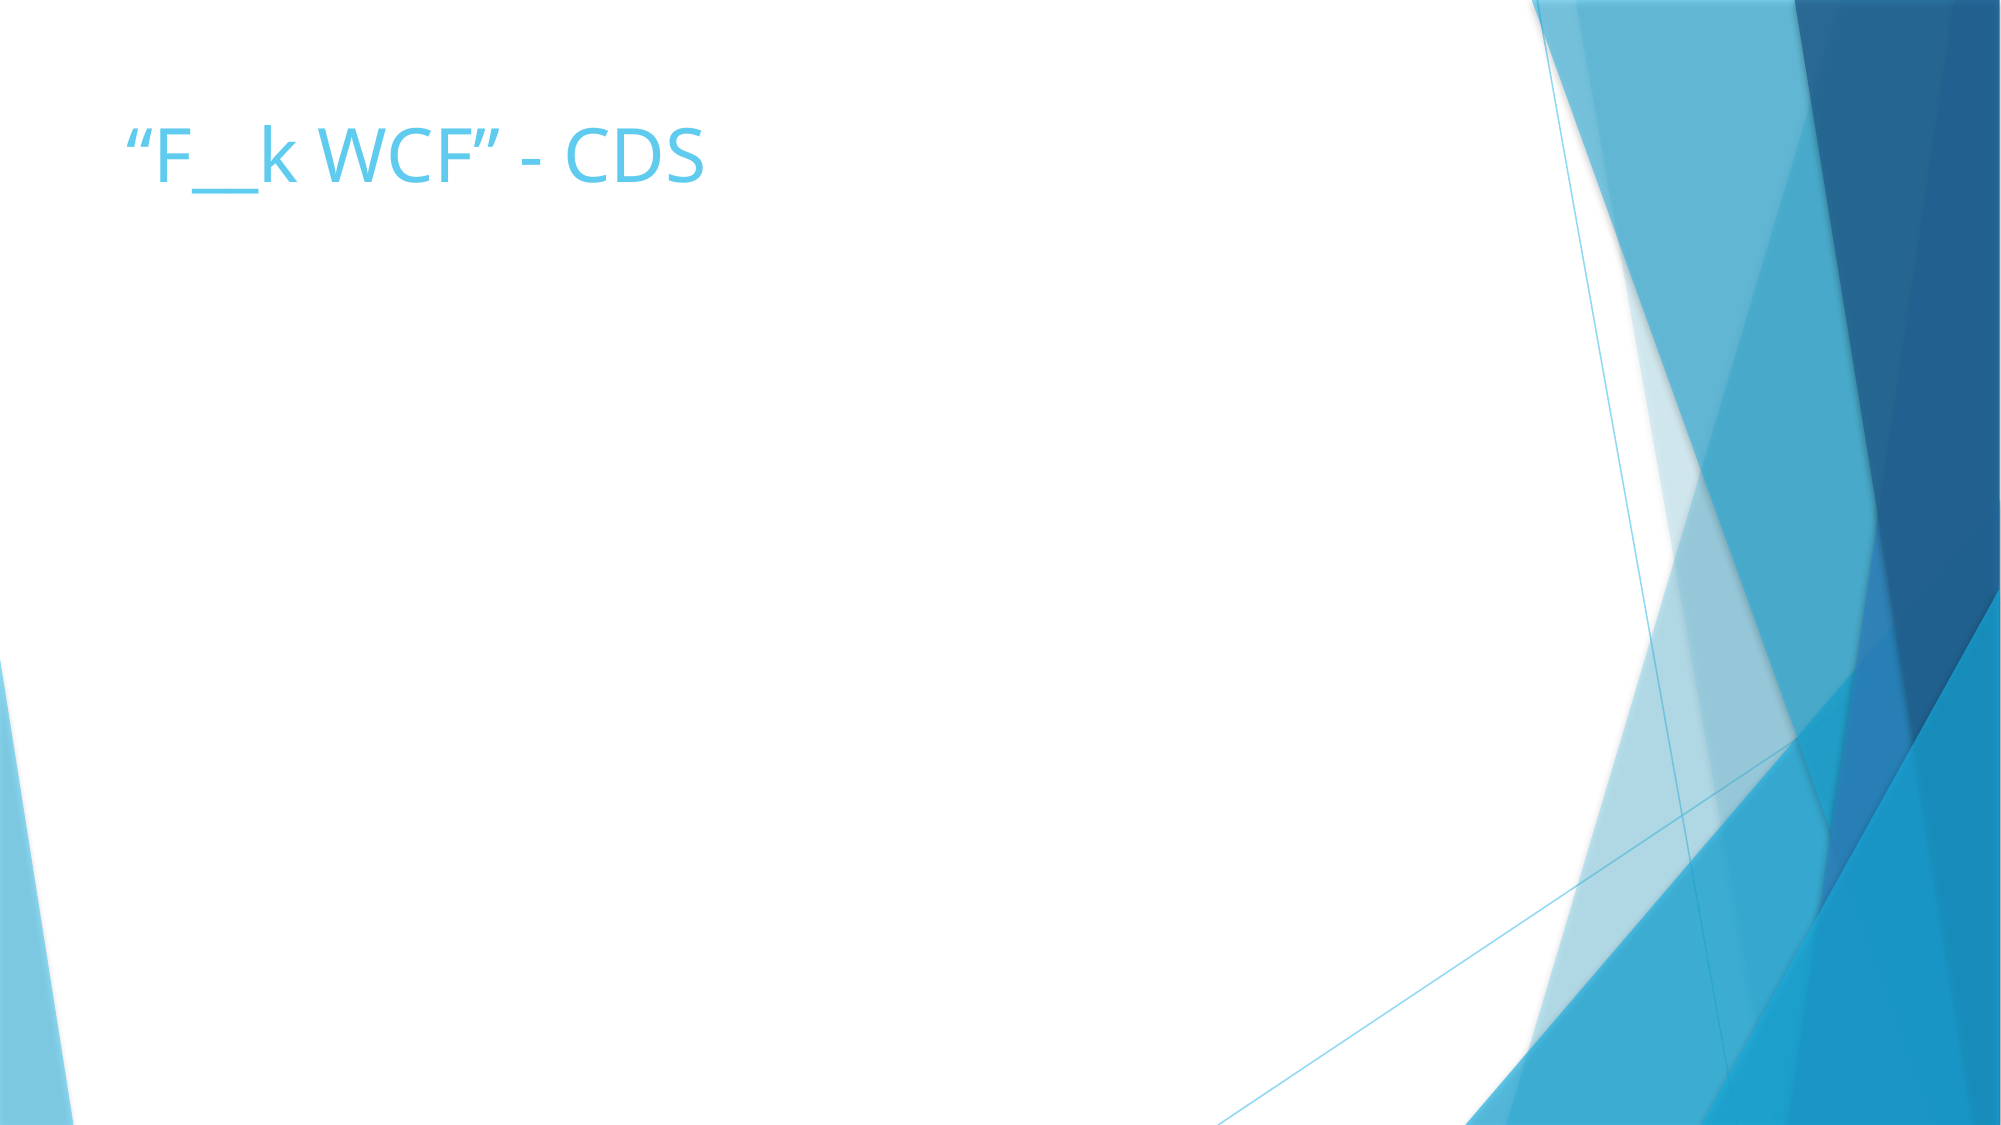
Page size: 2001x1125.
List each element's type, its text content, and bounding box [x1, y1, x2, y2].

title “F__k WCF” - CDS [111, 99, 1522, 317]
